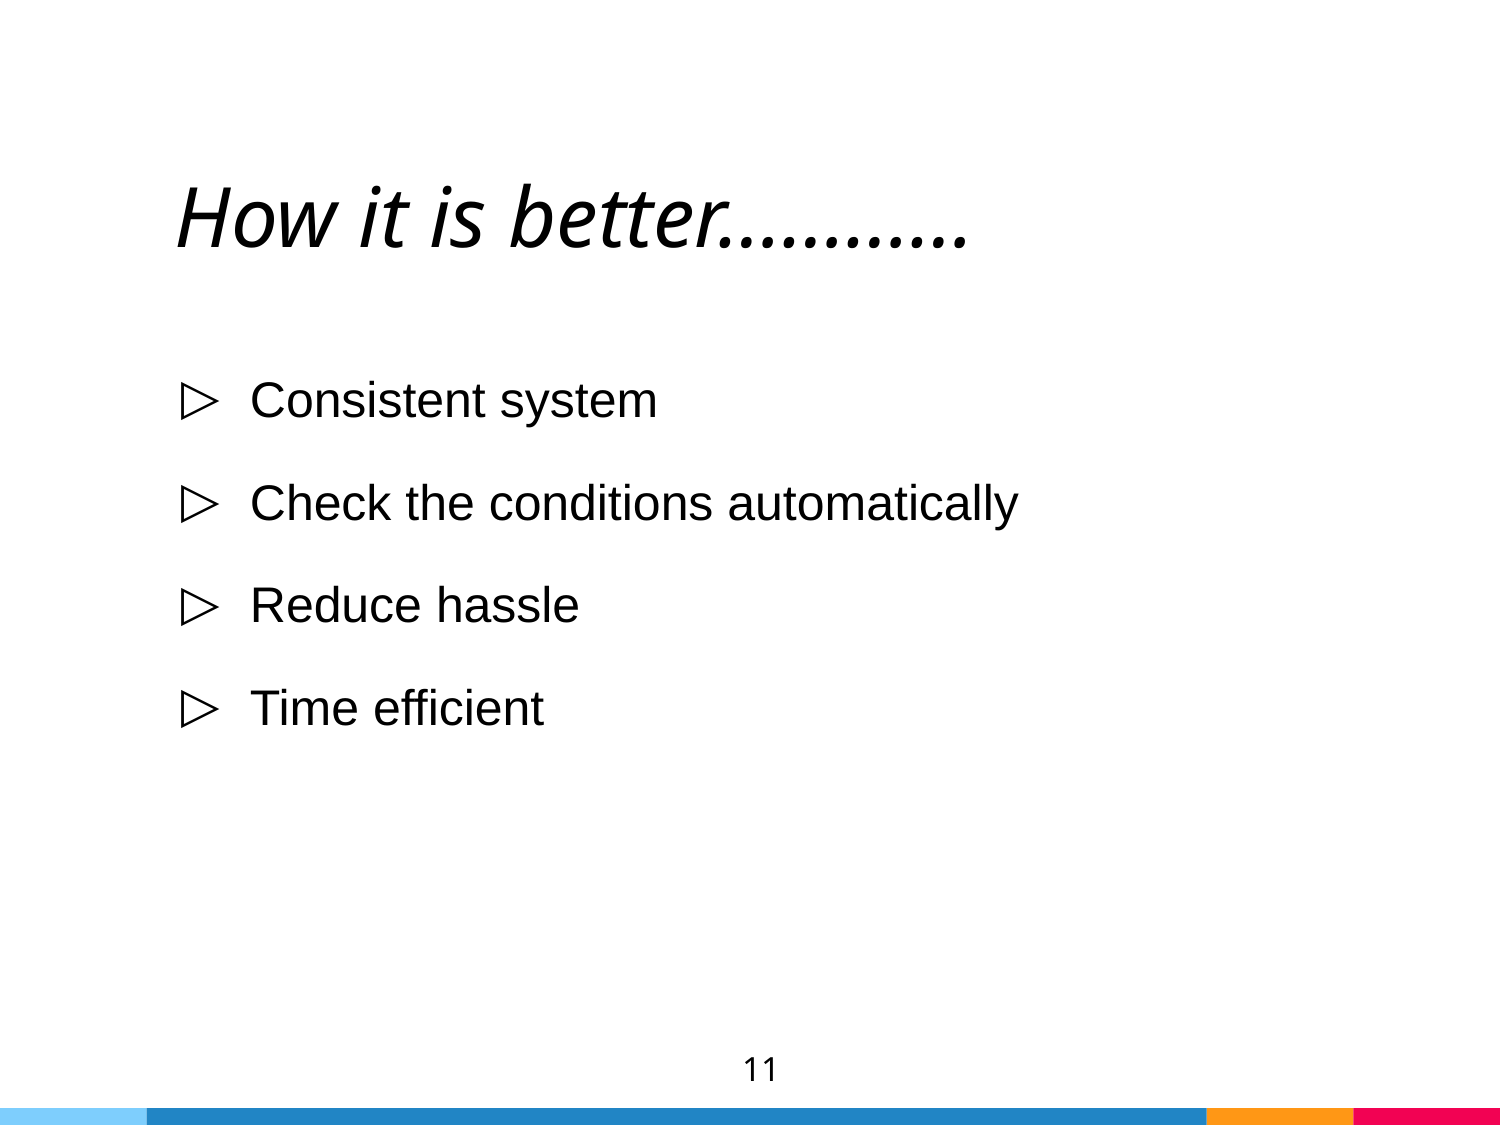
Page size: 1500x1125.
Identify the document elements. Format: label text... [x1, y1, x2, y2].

title How it is better………… [160, 92, 1371, 280]
slide_number 11 [705, 1032, 795, 1102]
text_box Consistent system Check the conditions automatically Reduce hassle Time efficient [159, 322, 1284, 881]
